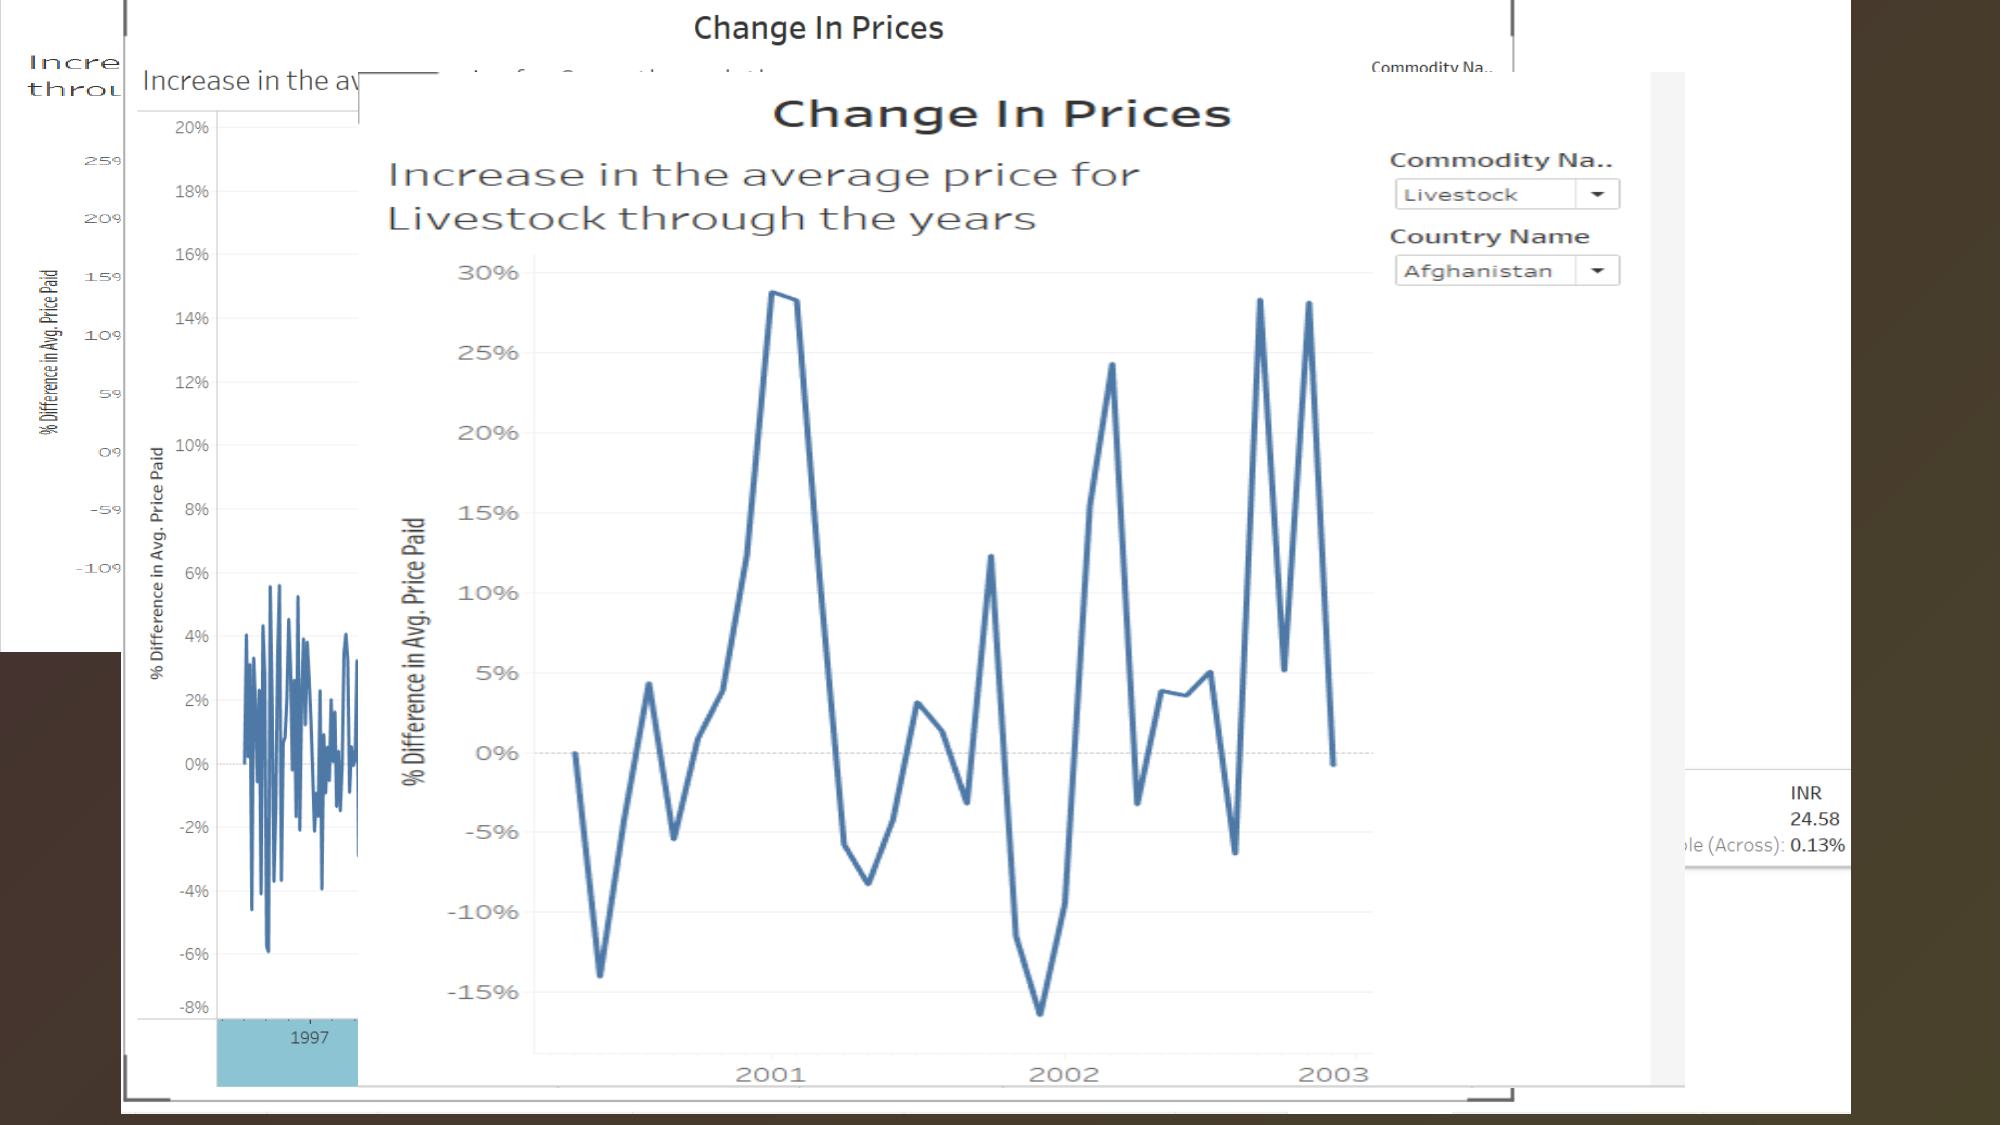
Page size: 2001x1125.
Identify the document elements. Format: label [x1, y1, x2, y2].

picture [121, 0, 1851, 1115]
list [0, 0, 121, 652]
